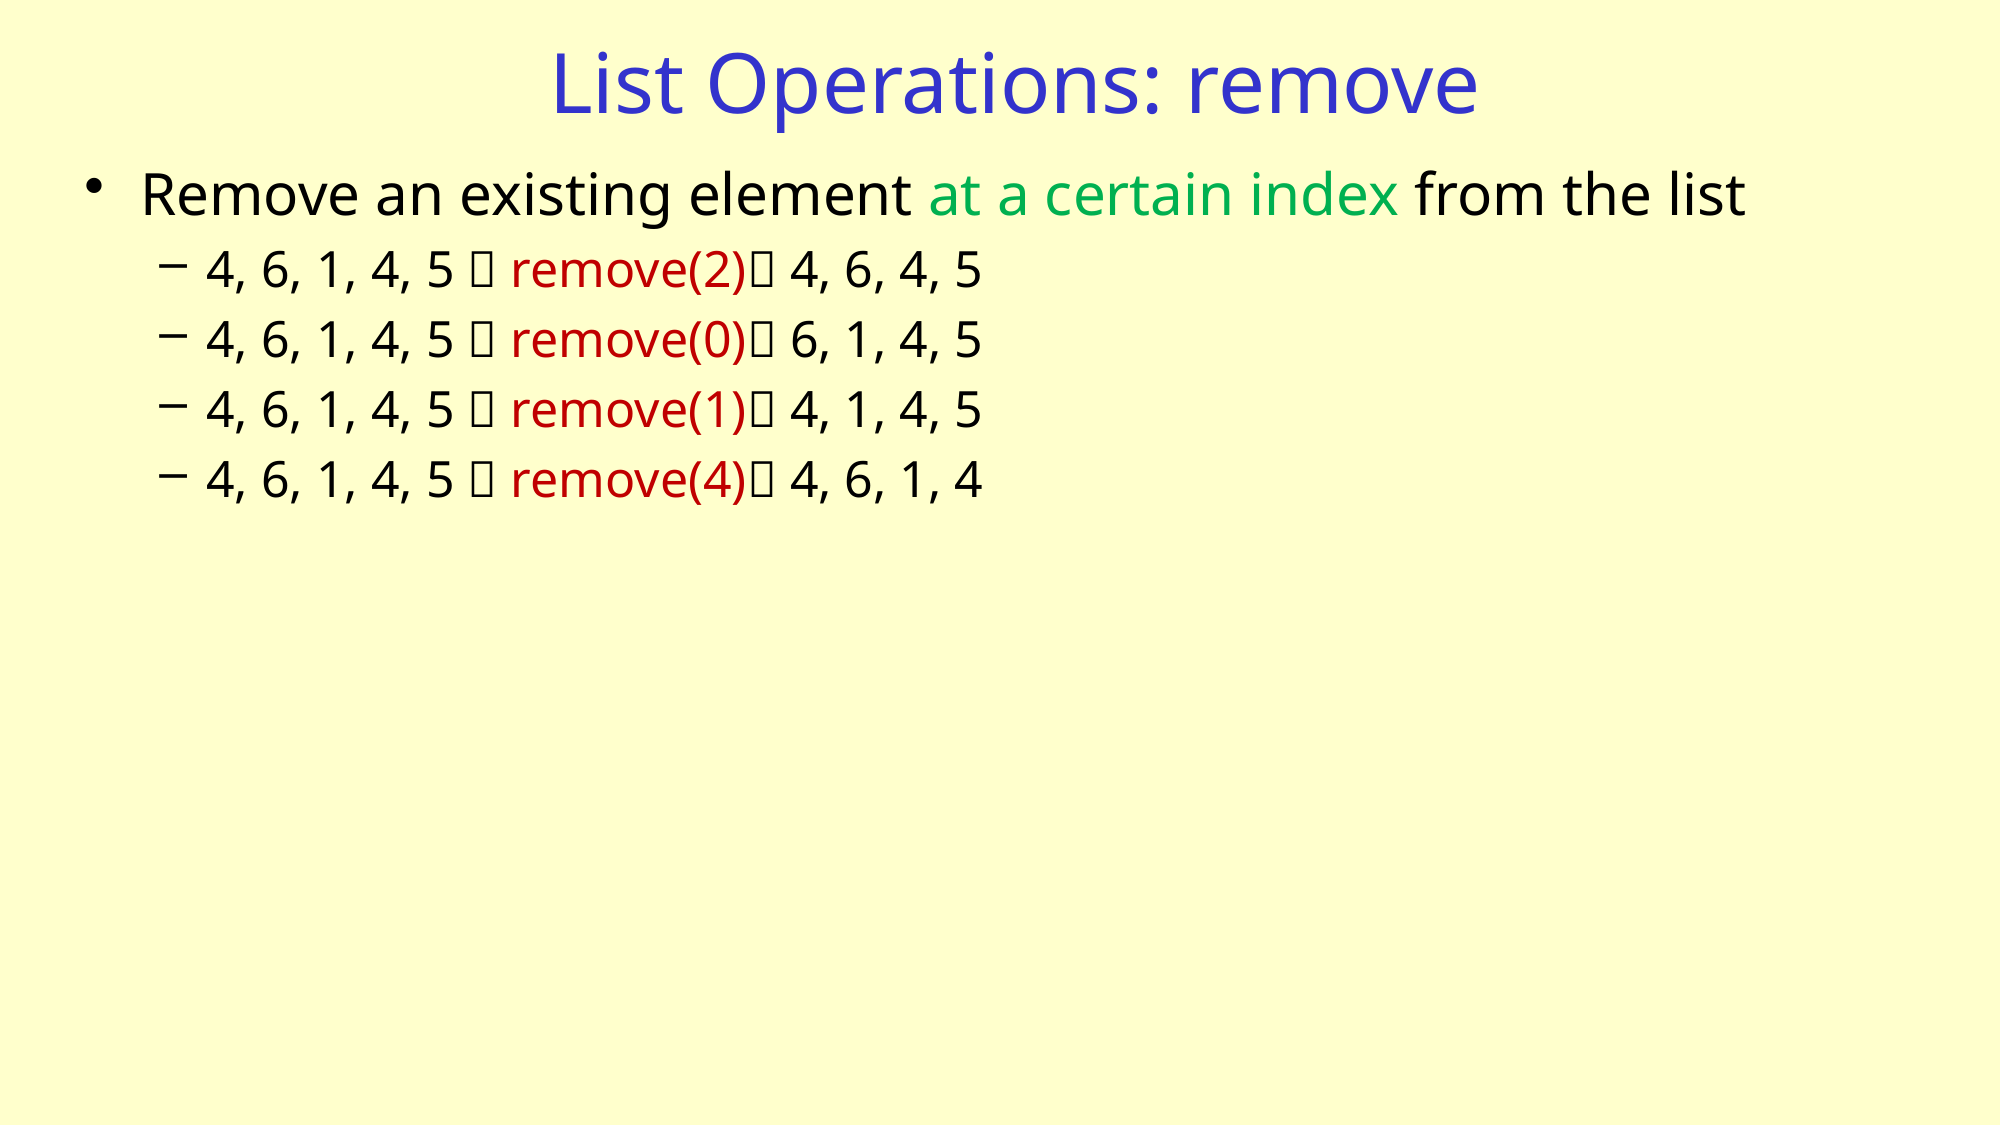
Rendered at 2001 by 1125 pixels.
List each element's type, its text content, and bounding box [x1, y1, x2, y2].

title List Operations: remove [308, 23, 1723, 138]
list Remove an existing element at a certain index from the list 4, 6, 1, 4, 5  remove(2) 4, 6, 4, 5 4, 6, 1, 4, 5  remove(0) 6, 1, 4, 5 4, 6, 1, 4, 5  remove(1) 4, 1, 4, 5 4, 6, 1, 4, 5  remove(4) 4, 6, 1, 4 [69, 149, 1928, 1069]
